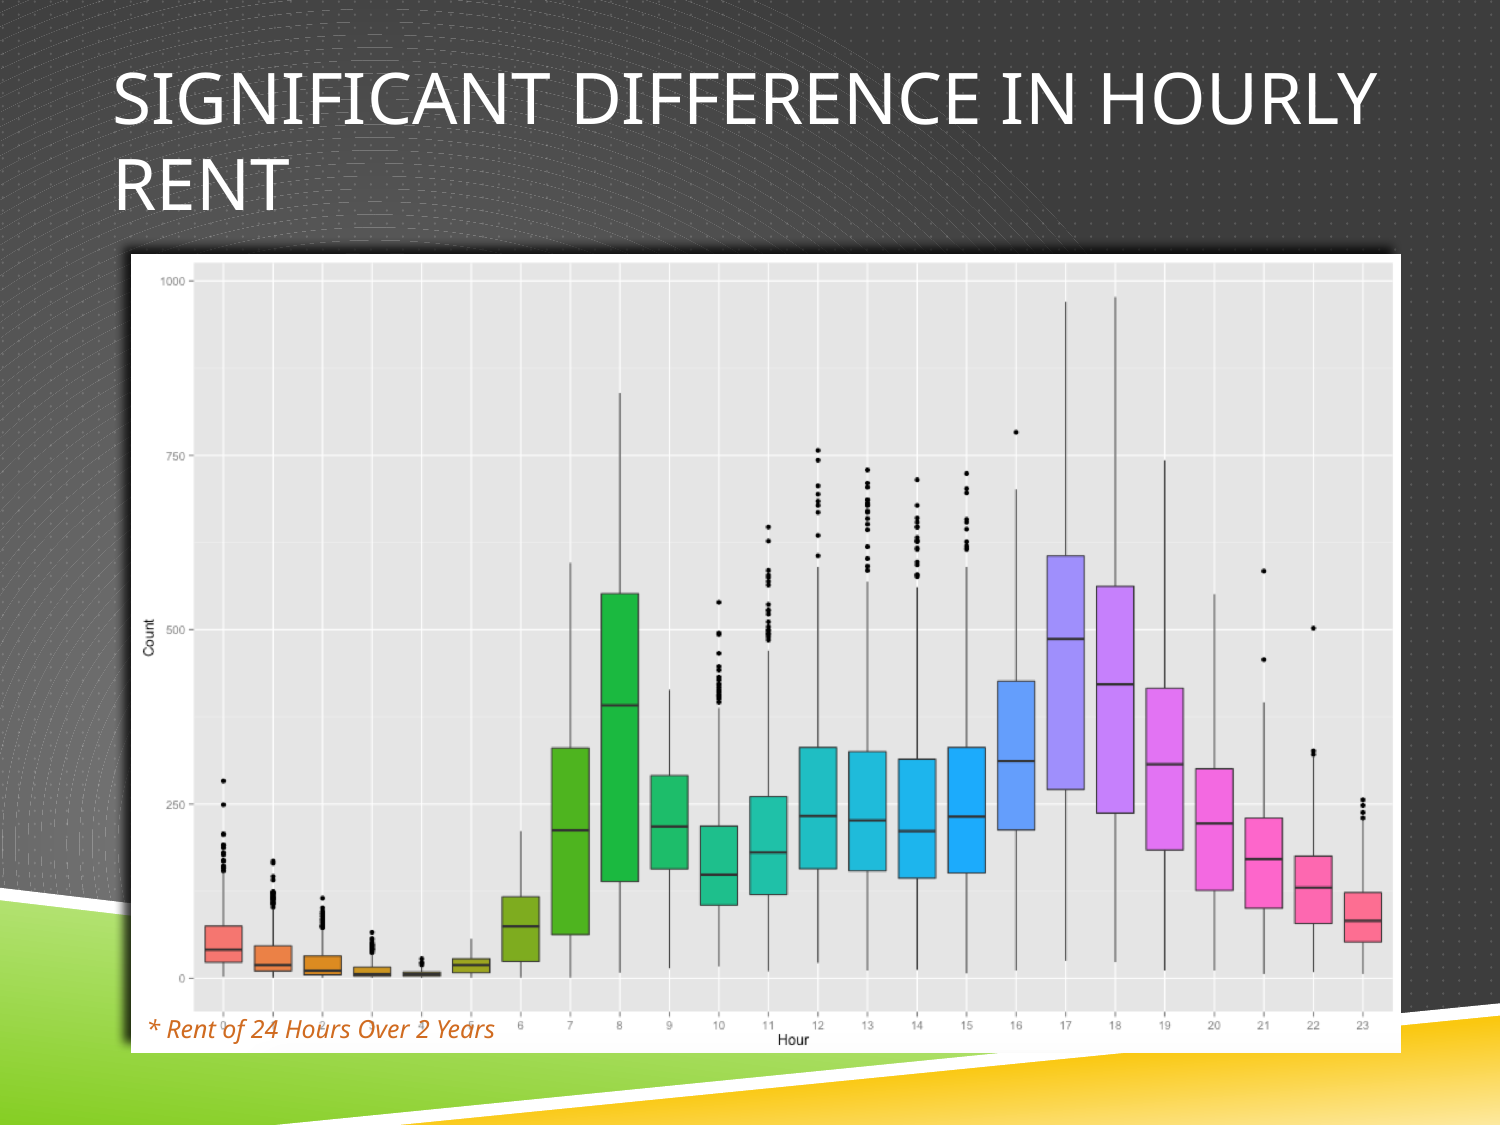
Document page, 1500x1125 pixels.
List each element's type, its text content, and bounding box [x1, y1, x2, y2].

title Significant Difference in hourly rent [112, 45, 1388, 233]
picture [131, 253, 1401, 1053]
